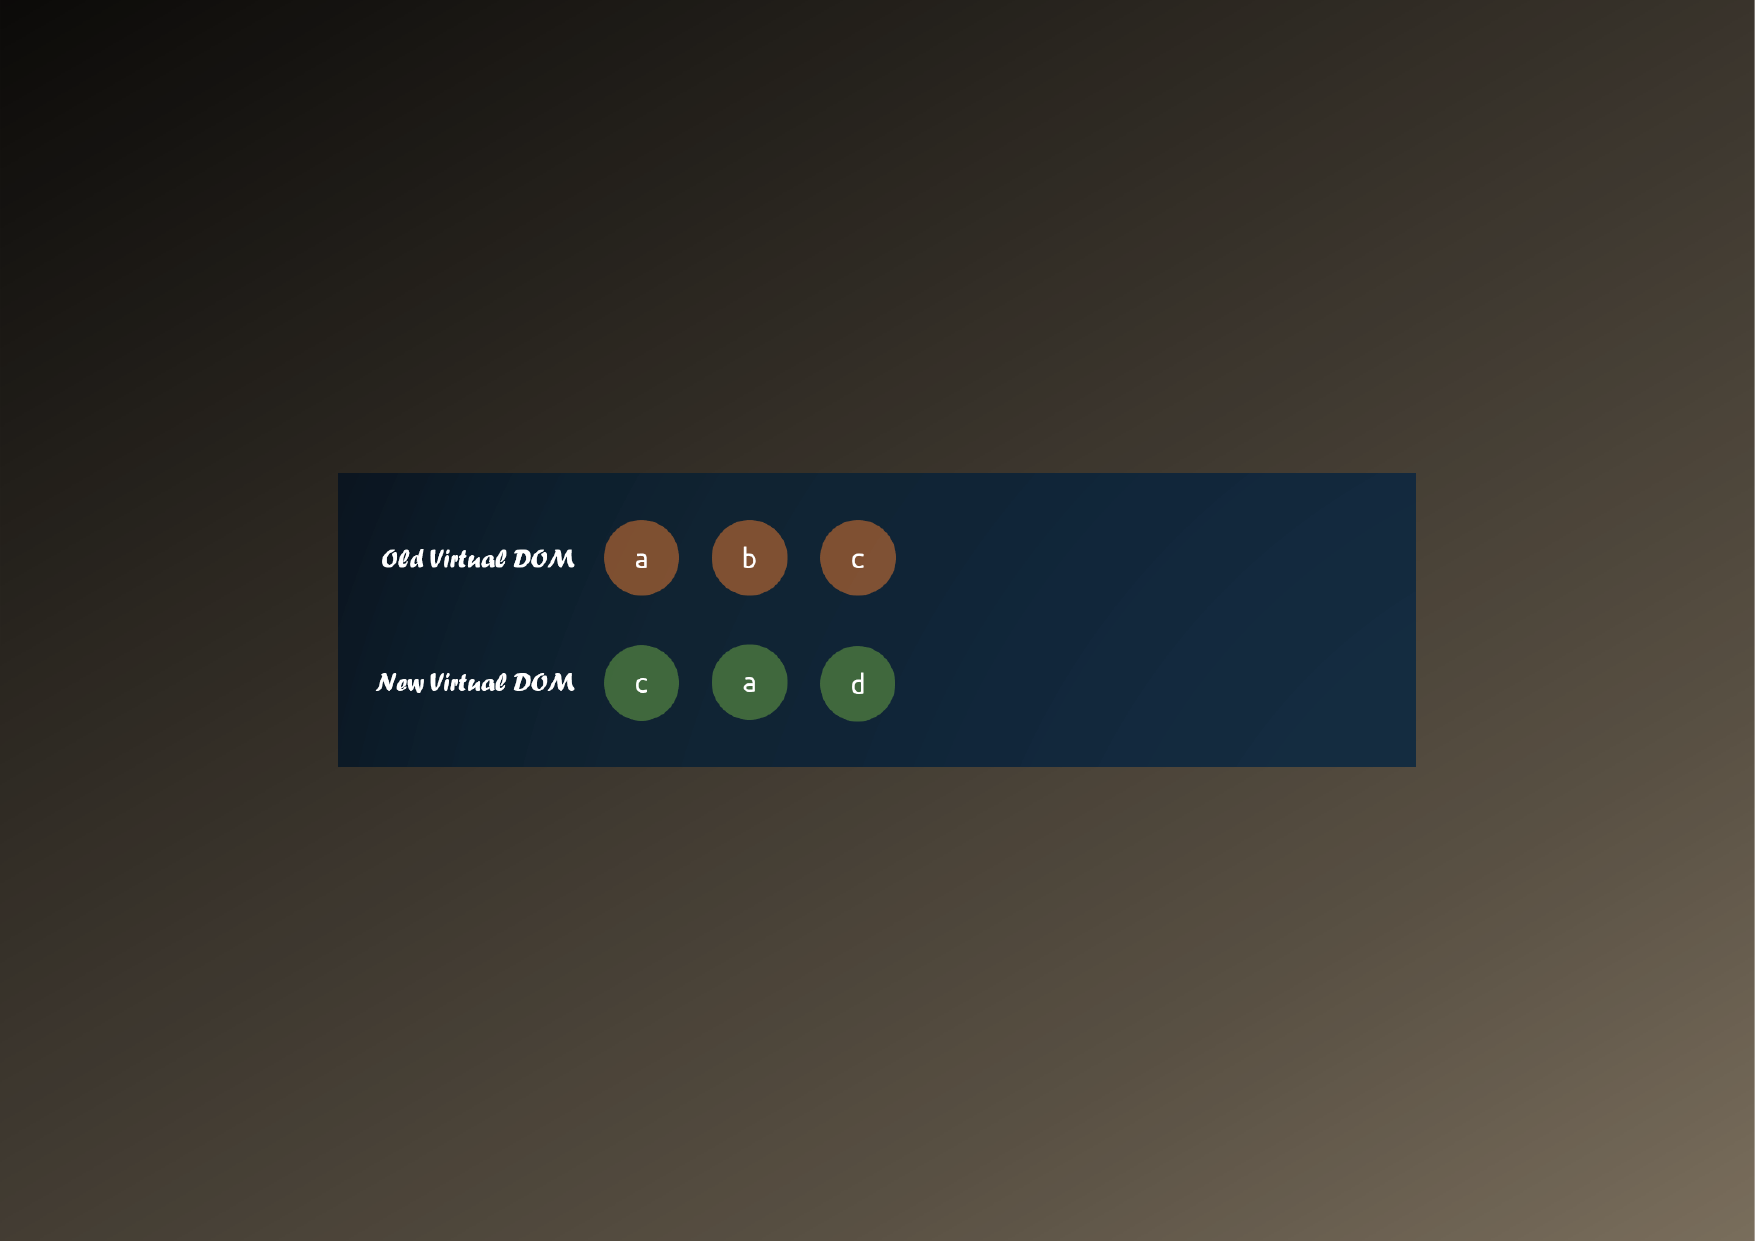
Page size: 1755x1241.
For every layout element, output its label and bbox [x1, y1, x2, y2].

text_box [0, 0, 1755, 1241]
picture [338, 473, 1417, 767]
